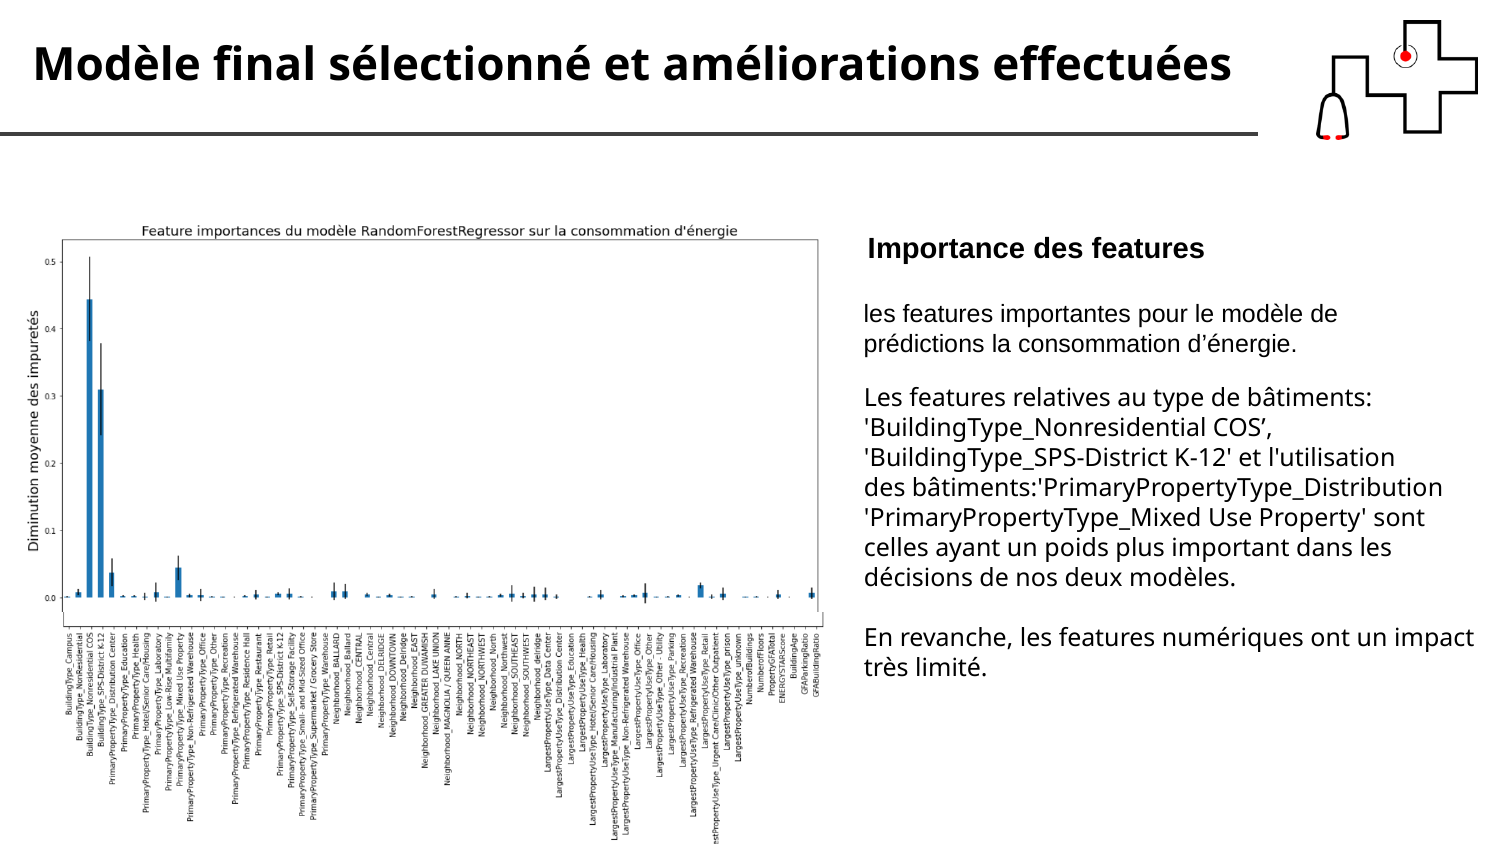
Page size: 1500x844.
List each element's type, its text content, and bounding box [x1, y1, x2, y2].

text_box les features importantes pour le modèle de prédictions la consommation d’énergie. [849, 290, 1500, 365]
text_box Les features relatives au type de bâtiments: 'BuildingType_Nonresidential COS’, 'BuildingType_SPS-District K-12' et l'utilisation des bâtiments:'PrimaryPropertyType_Distribution 'PrimaryPropertyType_Mixed Use Property' sont celles ayant un poids plus important dans les décisions de nos deux modèles. En revanche, les features numériques ont un impact très limité. [849, 374, 1500, 689]
list Modèle final sélectionné et améliorations effectuées [17, 5, 1436, 120]
text_box Importance des features [852, 221, 1500, 272]
picture [24, 215, 830, 844]
picture [1316, 20, 1478, 140]
